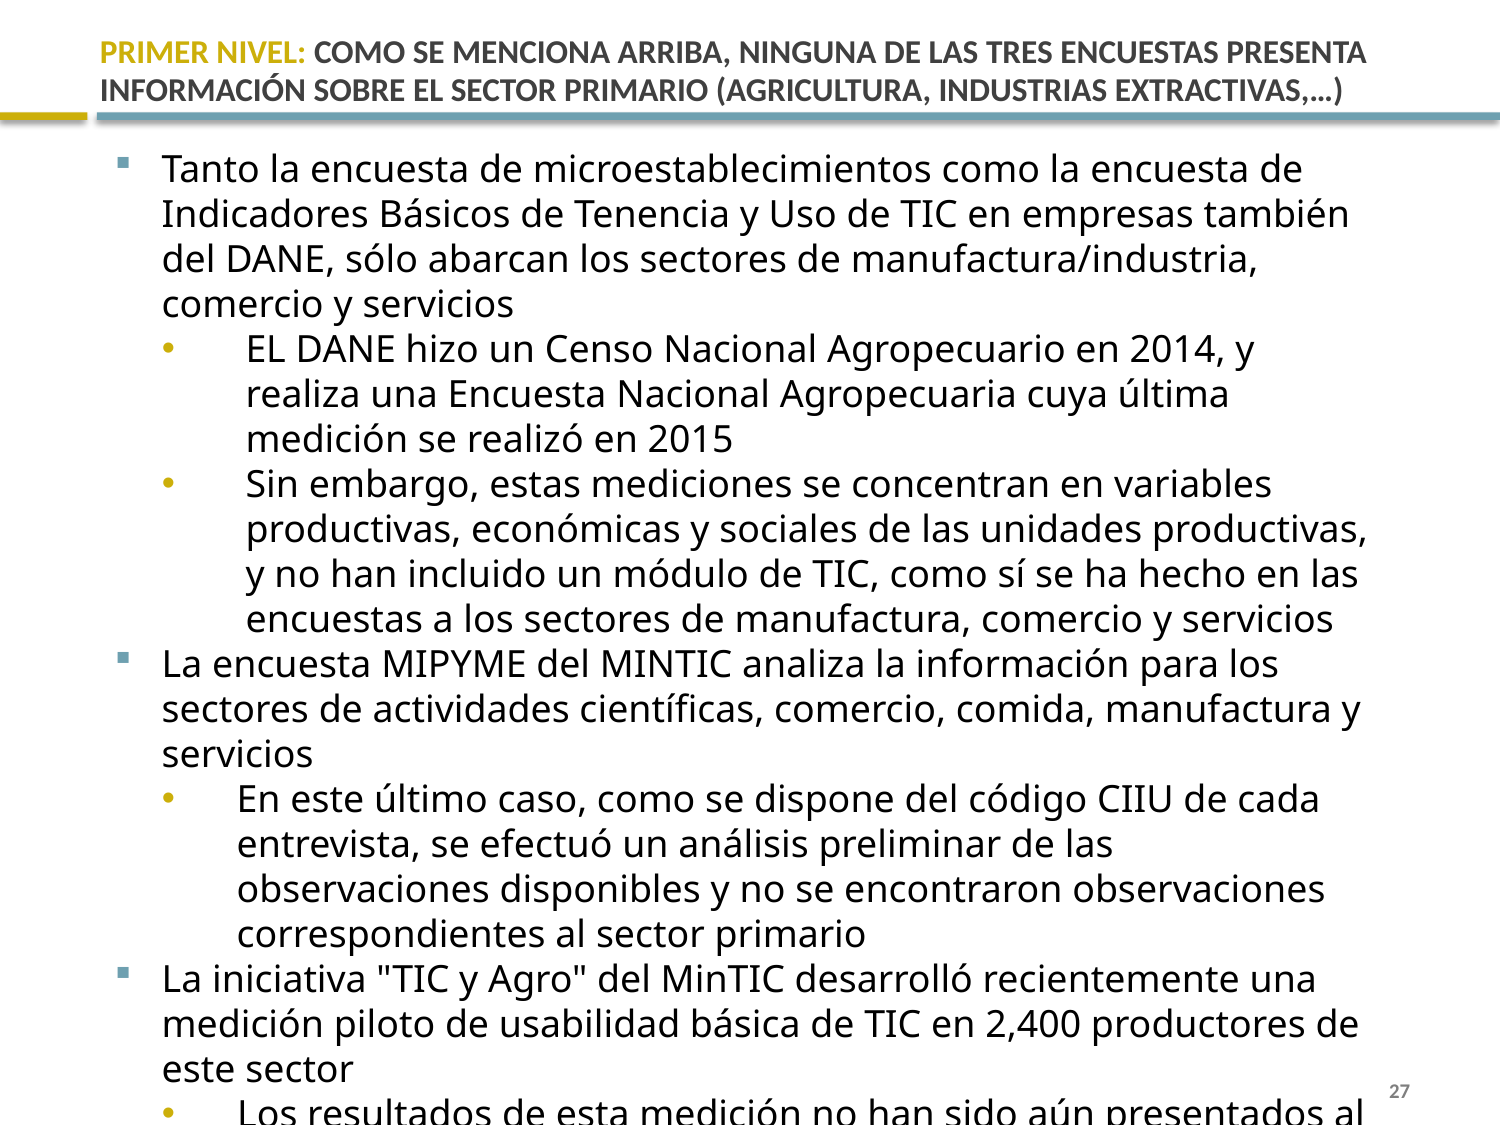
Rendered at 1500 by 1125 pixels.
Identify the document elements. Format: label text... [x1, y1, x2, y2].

title PRIMER NIVEL: COMO SE MENCIONA ARRIBA, ninguna de las tres encuestas presenta INFORMACIÓN SOBRE EL SECTOR PRIMARIO (AGRICULTURA, INDUSTRIAS EXTRACTIVAS,…) [99, 12, 1450, 113]
text_box Tanto la encuesta de microestablecimientos como la encuesta de Indicadores Básicos de Tenencia y Uso de TIC en empresas también del DANE, sólo abarcan los sectores de manufactura/industria, comercio y servicios EL DANE hizo un Censo Nacional Agropecuario en 2014, y realiza una Encuesta Nacional Agropecuaria cuya última medición se realizó en 2015 Sin embargo, estas mediciones se concentran en variables productivas, económicas y sociales de las unidades productivas, y no han incluido un módulo de TIC, como sí se ha hecho en las encuestas a los sectores de manufactura, comercio y servicios La encuesta MIPYME del MINTIC analiza la información para los sectores de actividades científicas, comercio, comida, manufactura y servicios En este último caso, como se dispone del código CIIU de cada entrevista, se efectuó un análisis preliminar de las observaciones disponibles y no se encontraron observaciones correspondientes al sector primario La iniciativa "TIC y Agro" del MinTIC desarrolló recientemente una medición piloto de usabilidad básica de TIC en 2,400 productores de este sector Los resultados de esta medición no han sido aún presentados al Ministro y, una vez esto suceda, se espera que sean anunciados públicamente en las próximas semanas Aún no se ha definido si esta medición se seguirá haciendo en el futuro (y de qué manera) [99, 137, 1388, 1125]
